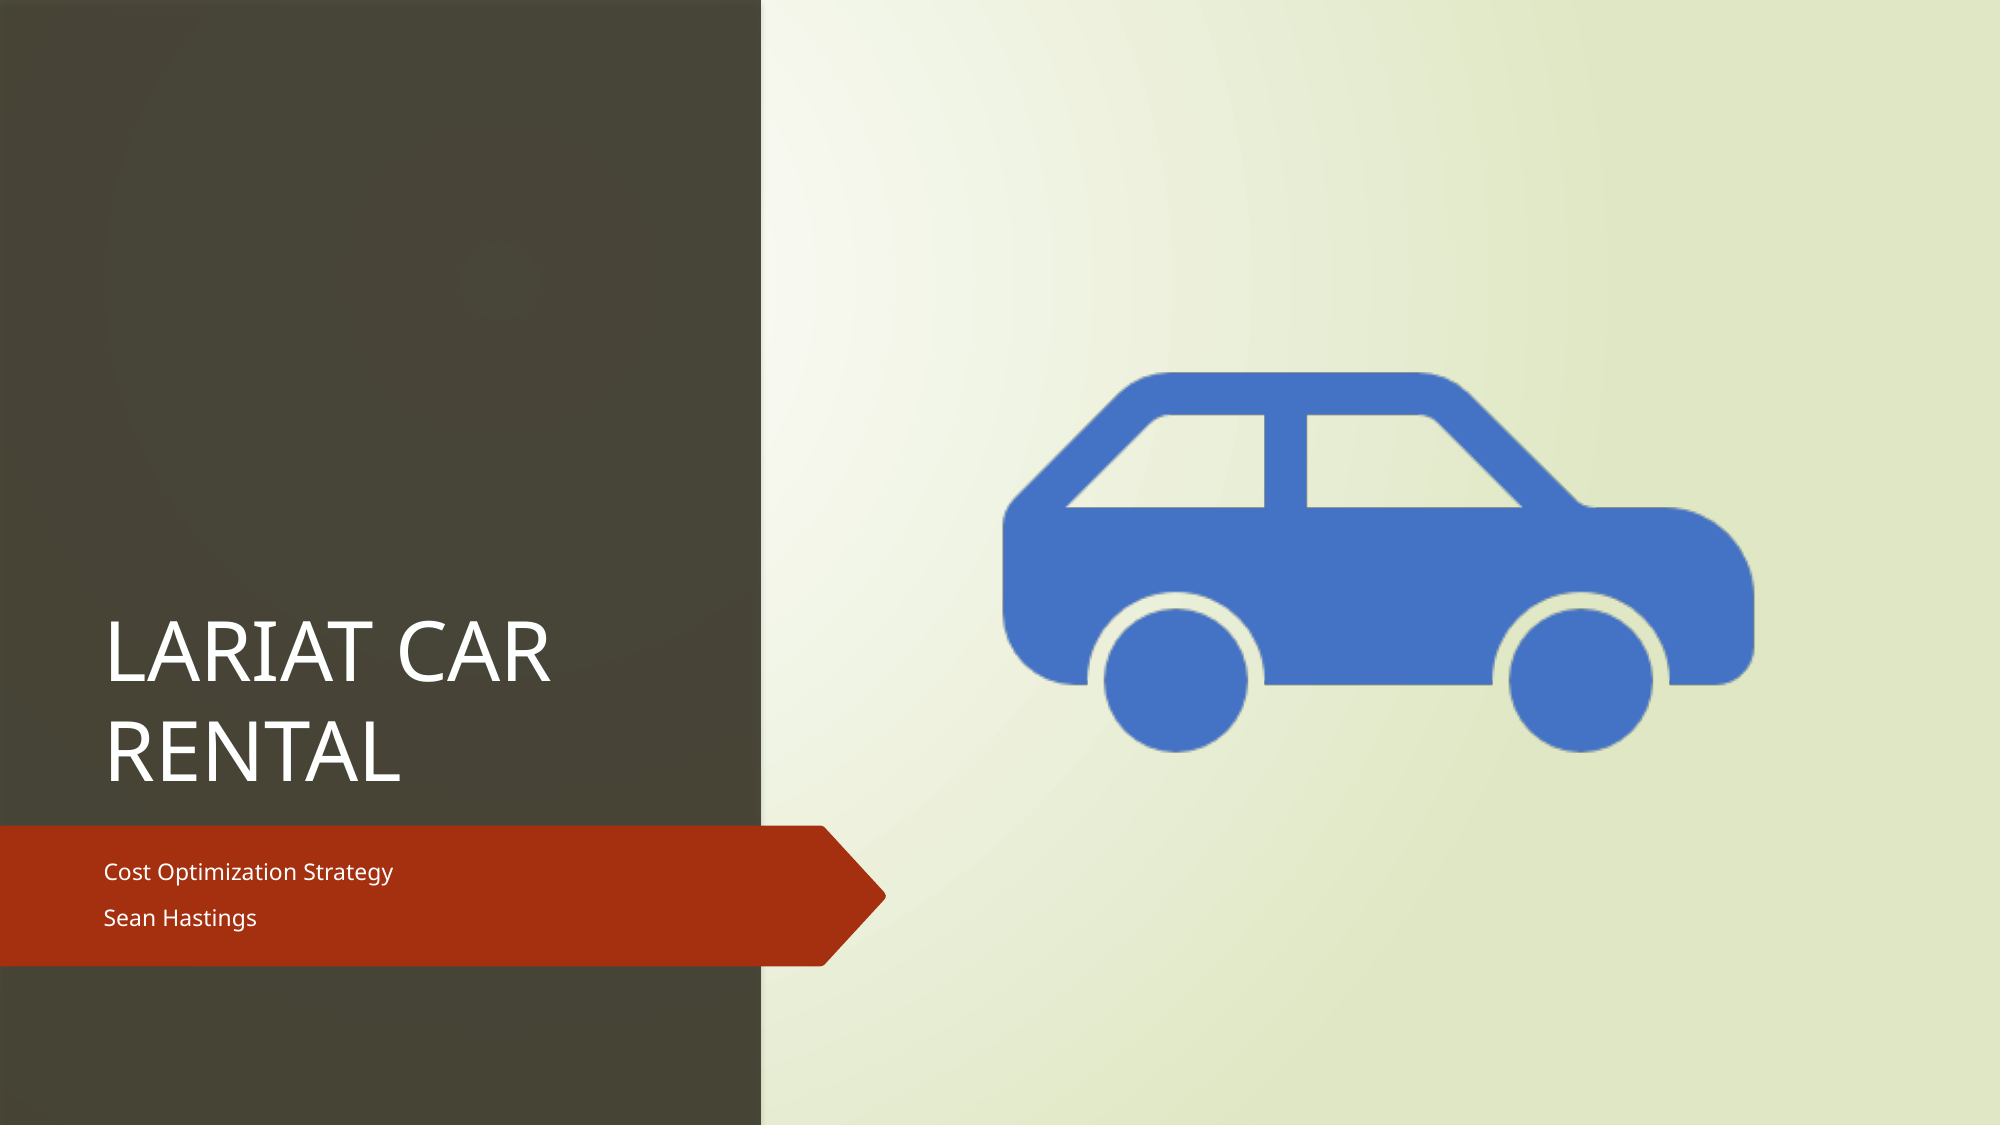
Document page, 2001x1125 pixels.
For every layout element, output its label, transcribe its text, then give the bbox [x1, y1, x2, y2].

subtitle Cost Optimization Strategy Sean Hastings [88, 851, 709, 941]
text_box [0, 967, 762, 1125]
text_box [762, 0, 2000, 1125]
text_box [0, 825, 886, 967]
text_box [0, 0, 762, 825]
title LARIAT CAR RENTAL [88, 158, 709, 806]
picture [974, 158, 1784, 968]
